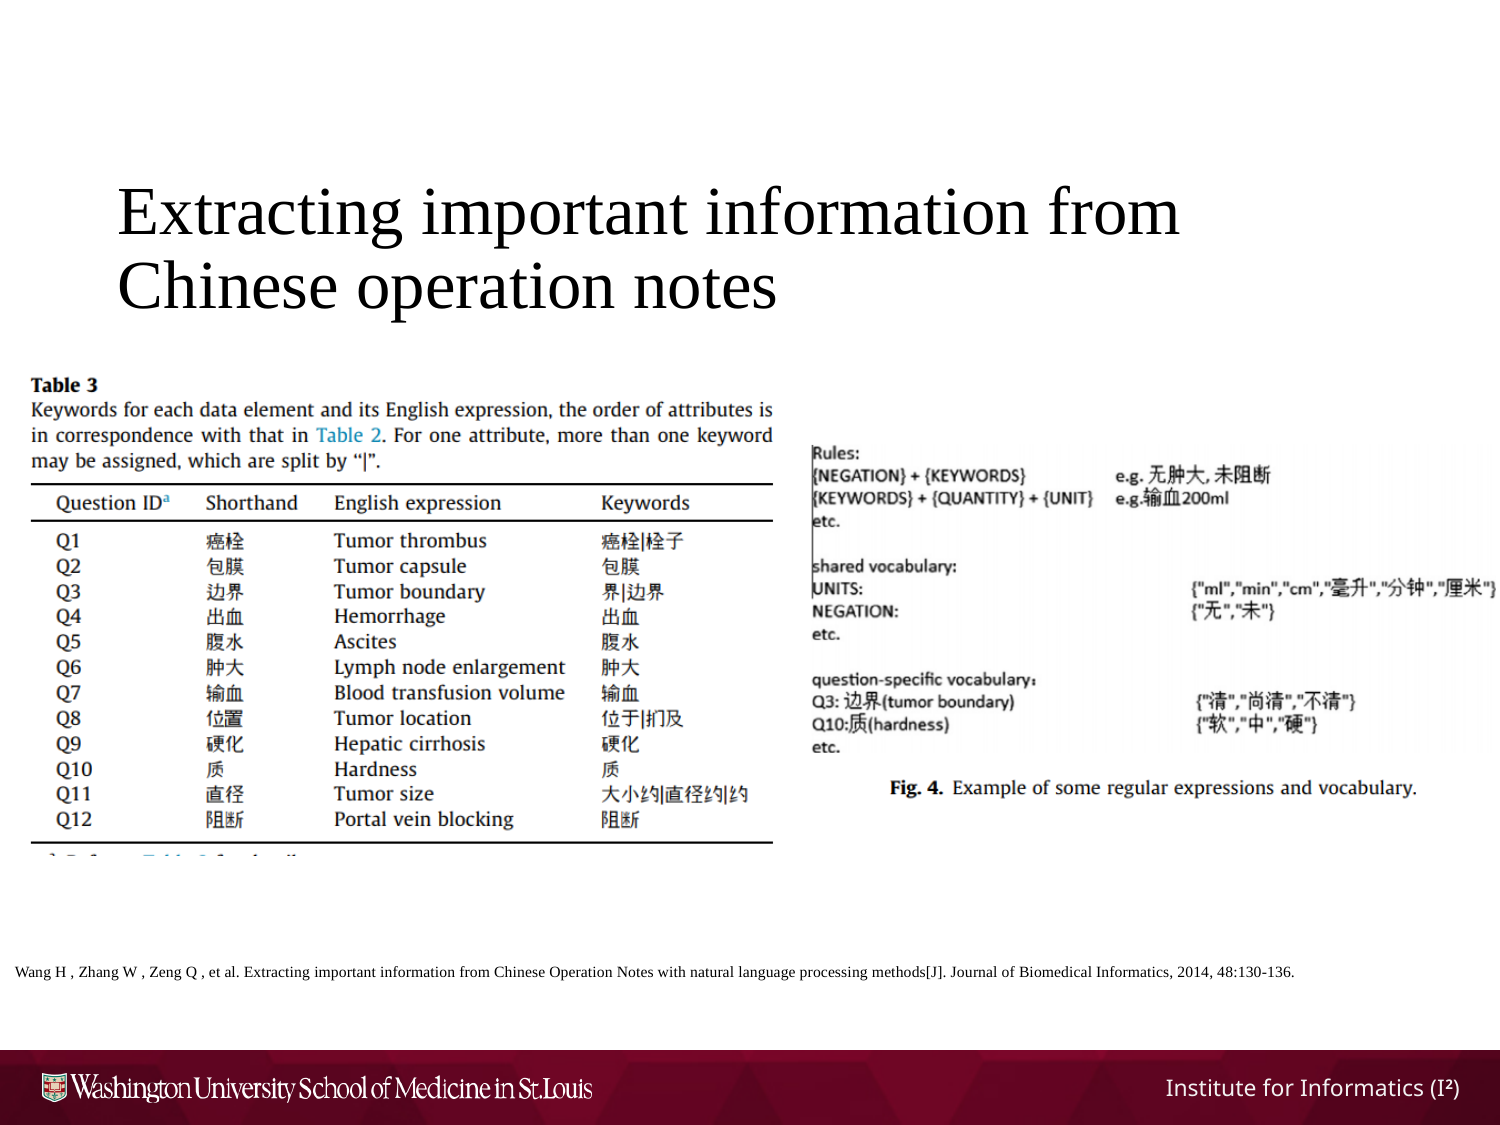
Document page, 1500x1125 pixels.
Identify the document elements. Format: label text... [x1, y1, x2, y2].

text_box Extracting important information from Chinese operation notes [103, 167, 1397, 331]
text_box Wang H , Zhang W , Zeng Q , et al. Extracting important information from Chinese Operation Notes with natural language processing methods[J]. Journal of Biomedical Informatics, 2014, 48:130-136. [0, 954, 1500, 988]
picture [0, 1050, 1500, 1125]
picture [21, 371, 1500, 856]
